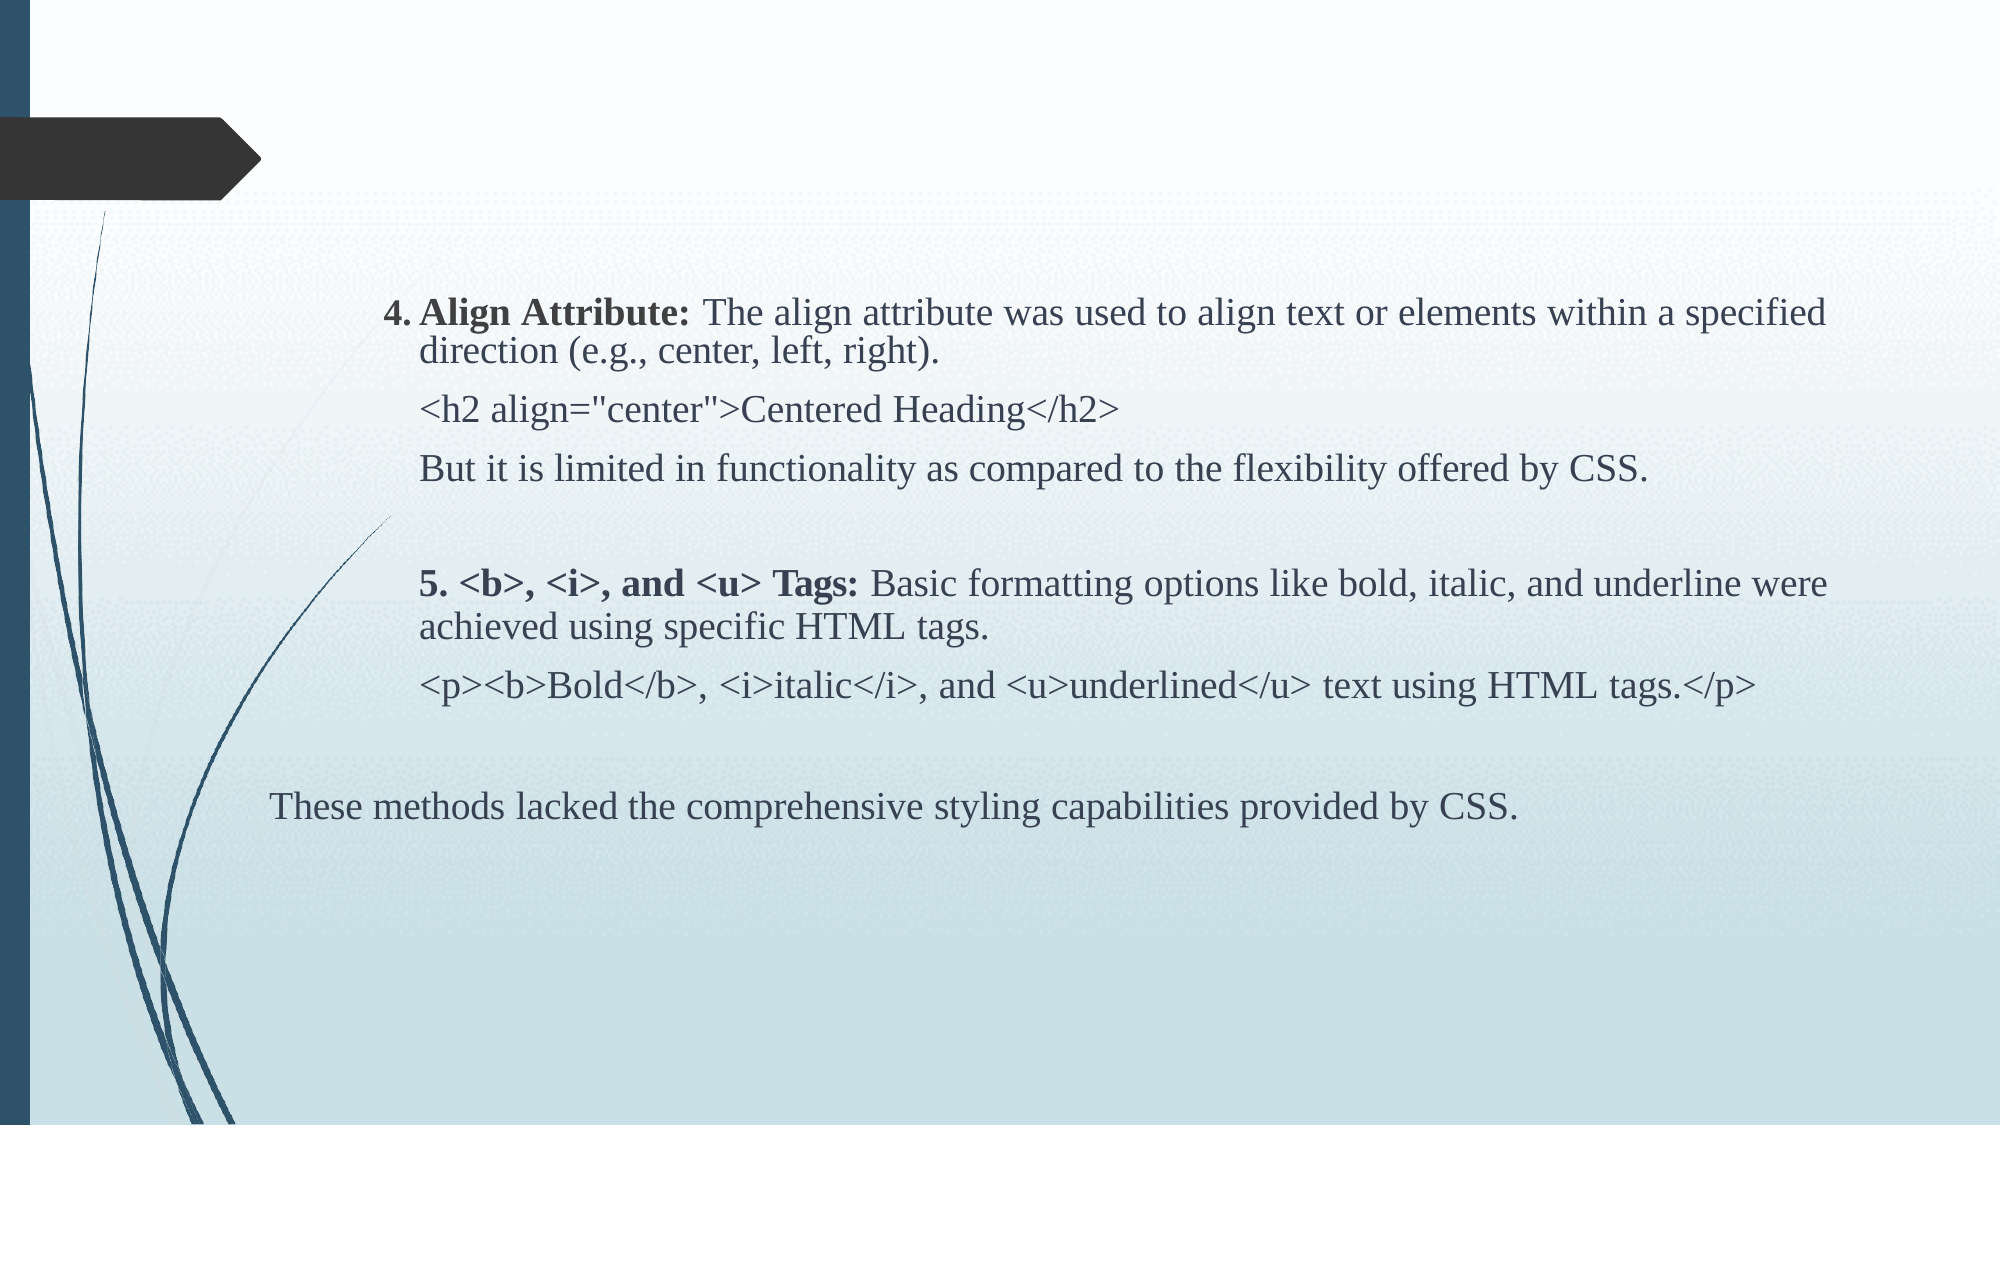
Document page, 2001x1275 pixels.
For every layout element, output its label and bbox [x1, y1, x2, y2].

text_box [0, 0, 2000, 1126]
